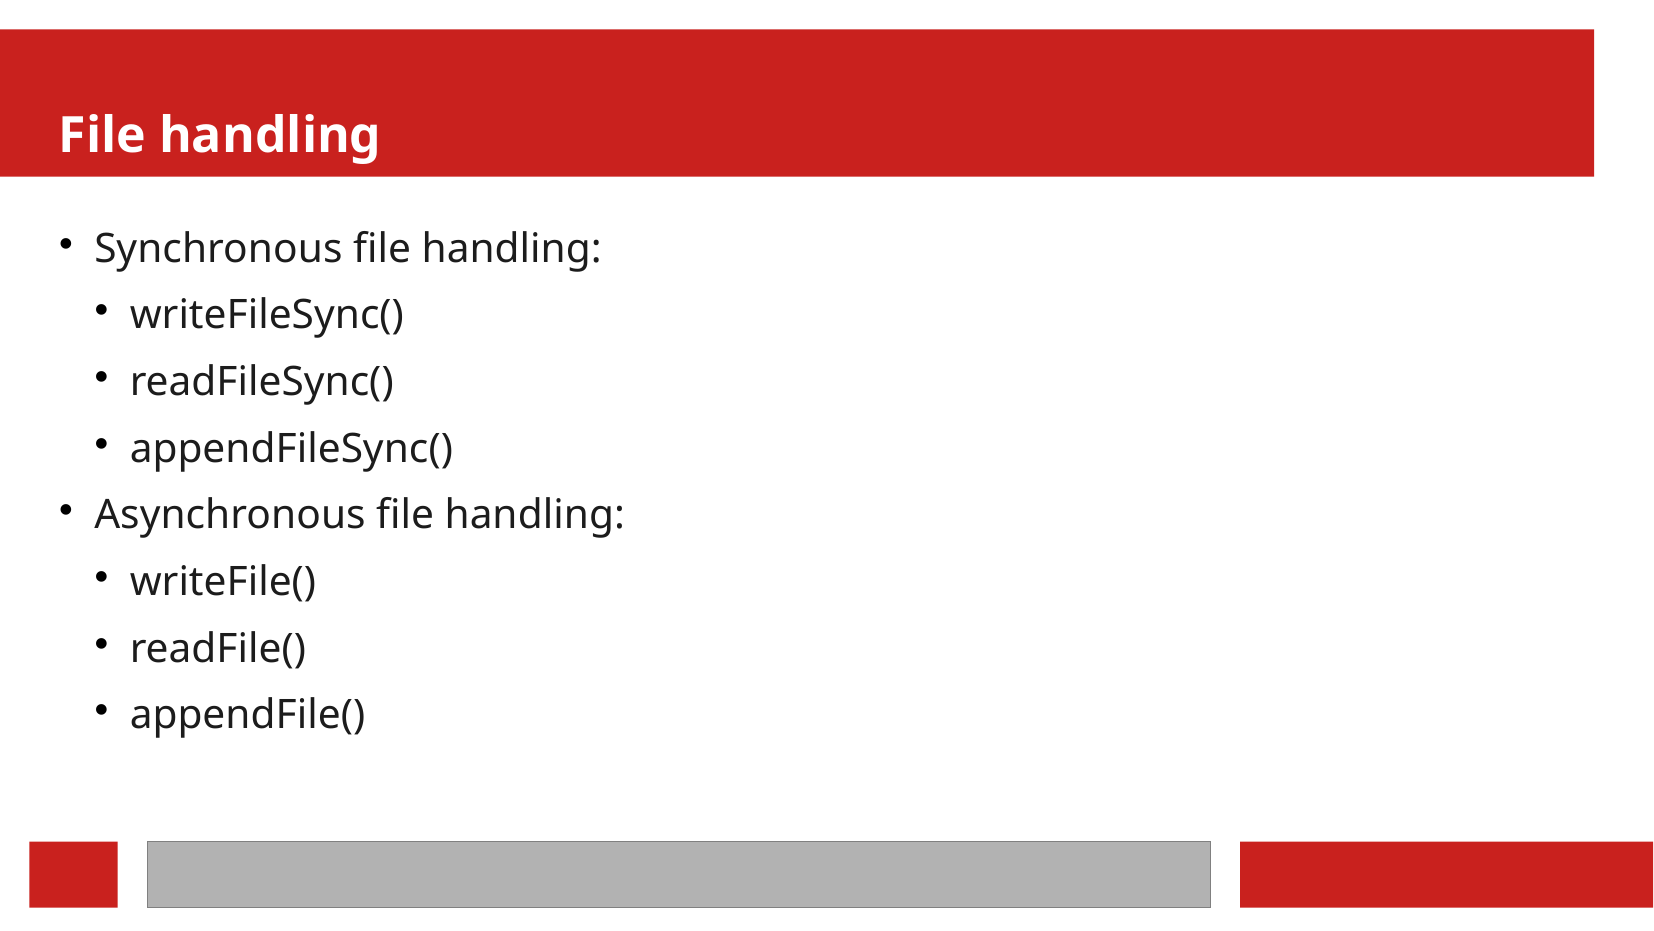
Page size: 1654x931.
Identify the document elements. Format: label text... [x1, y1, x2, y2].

text_box File handling [58, 44, 1595, 162]
text_box Synchronous file handling: writeFileSync() readFileSync() appendFileSync() Asynchronous file handling: writeFile() readFile() appendFile() [58, 221, 1565, 797]
